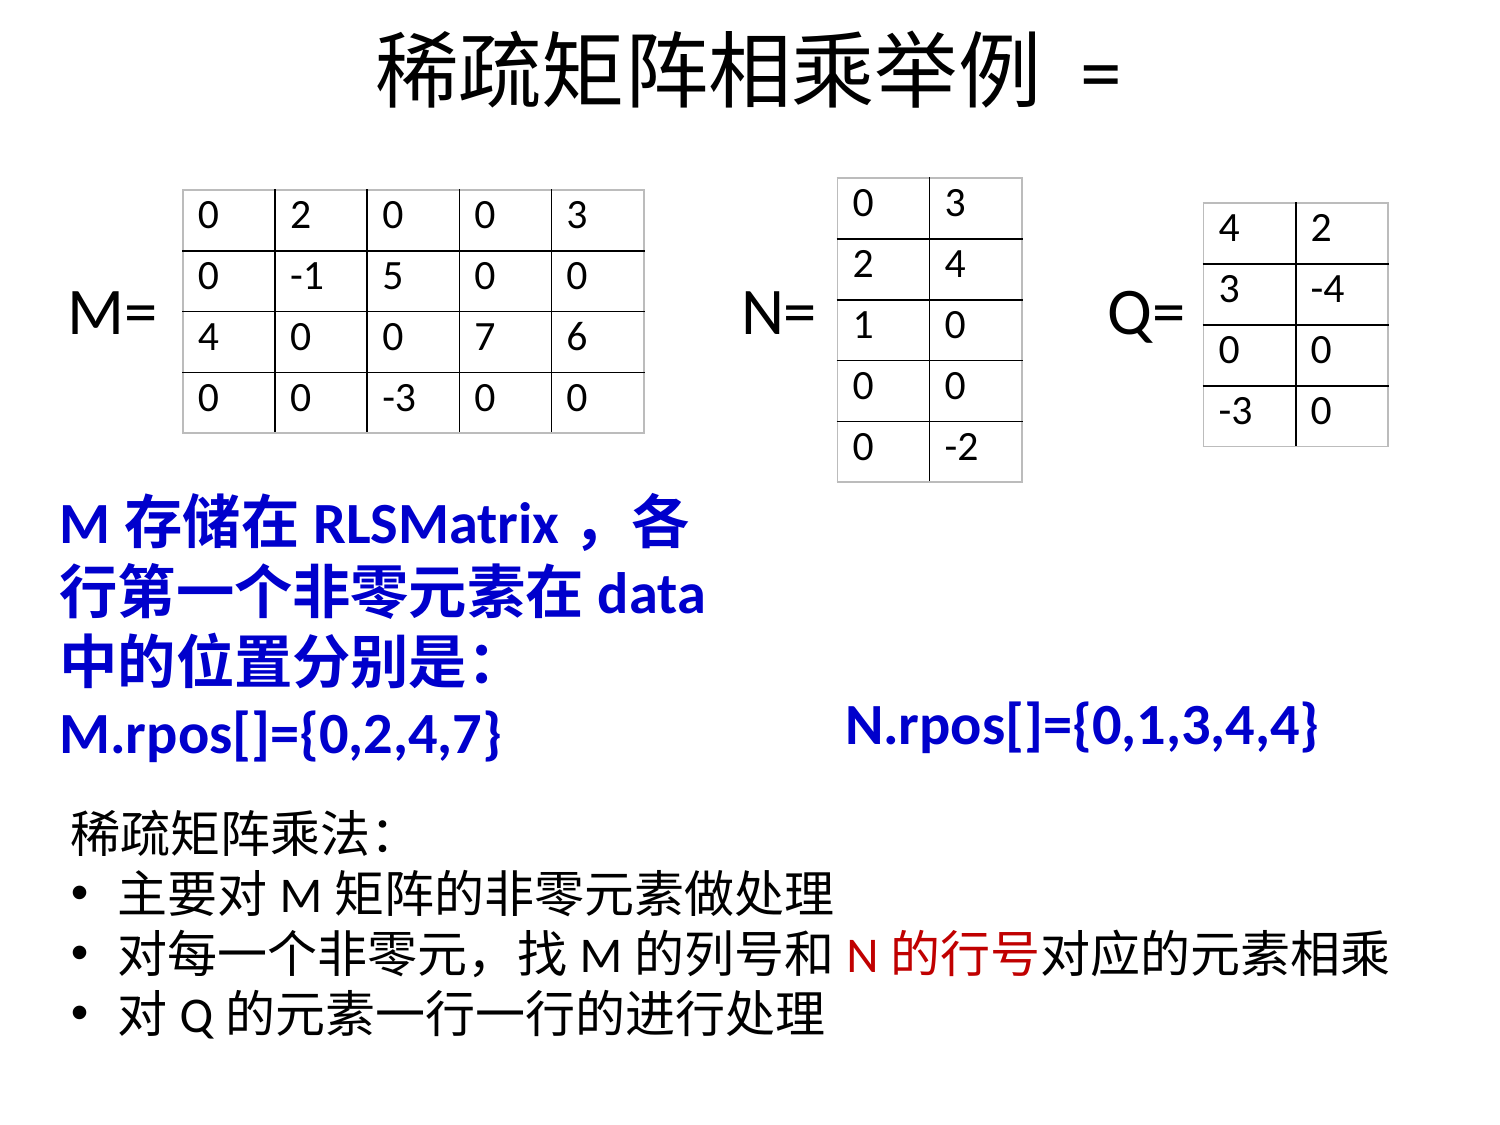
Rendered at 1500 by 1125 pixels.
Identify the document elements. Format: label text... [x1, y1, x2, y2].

table_cell 0 [1204, 326, 1295, 385]
text_box M= [53, 260, 254, 356]
table_header 4 [1204, 204, 1295, 263]
table_cell 0 [930, 361, 1021, 421]
table_cell 0 [276, 373, 366, 432]
table_cell 7 [460, 312, 551, 372]
text_box M存储在RLSMatrix，各行第一个非零元素在data中的位置分别是： M.rpos[]={0,2,4,7} [44, 477, 756, 773]
text_box N= [726, 260, 928, 356]
table_cell 0 [1297, 326, 1387, 385]
table_cell 0 [1297, 387, 1387, 446]
table_cell 6 [552, 312, 643, 372]
table_cell 4 [930, 240, 1021, 299]
table_cell 0 [460, 252, 551, 311]
table_cell -1 [276, 252, 366, 311]
table_cell 0 [184, 252, 274, 311]
table_cell -4 [1297, 265, 1387, 324]
table_cell 0 [276, 312, 366, 372]
table_cell 4 [184, 312, 274, 372]
table_cell -3 [368, 373, 459, 432]
table_cell 5 [368, 252, 459, 311]
table_header 0 [368, 191, 459, 250]
table_cell 0 [552, 252, 643, 311]
table_cell -2 [930, 422, 1021, 481]
text_box Q= [1092, 260, 1294, 356]
table_cell 0 [368, 312, 459, 372]
table_cell 0 [460, 373, 551, 432]
table_cell 2 [838, 240, 929, 299]
table_header 3 [552, 191, 643, 250]
table_cell 0 [184, 373, 274, 432]
table_header 2 [1297, 204, 1387, 263]
table_header 0 [460, 191, 551, 250]
table_cell 0 [838, 361, 929, 421]
table_header 3 [930, 179, 1021, 238]
table_cell 0 [838, 422, 929, 481]
table_header 2 [276, 191, 366, 250]
table_cell 1 [838, 301, 929, 360]
table_header 0 [184, 191, 274, 250]
table_cell 0 [930, 301, 1021, 360]
table_cell 0 [552, 373, 643, 432]
table_cell -3 [1204, 387, 1295, 446]
text_box N.rpos[]={0,1,3,4,4} [830, 679, 1335, 764]
text_box 稀疏矩阵乘法： 主要对M矩阵的非零元素做处理 对每一个非零元，找M的列号和N的行号对应的元素相乘 对Q的元素一行一行的进行处理 [55, 794, 1424, 1095]
table_header 0 [838, 179, 929, 238]
